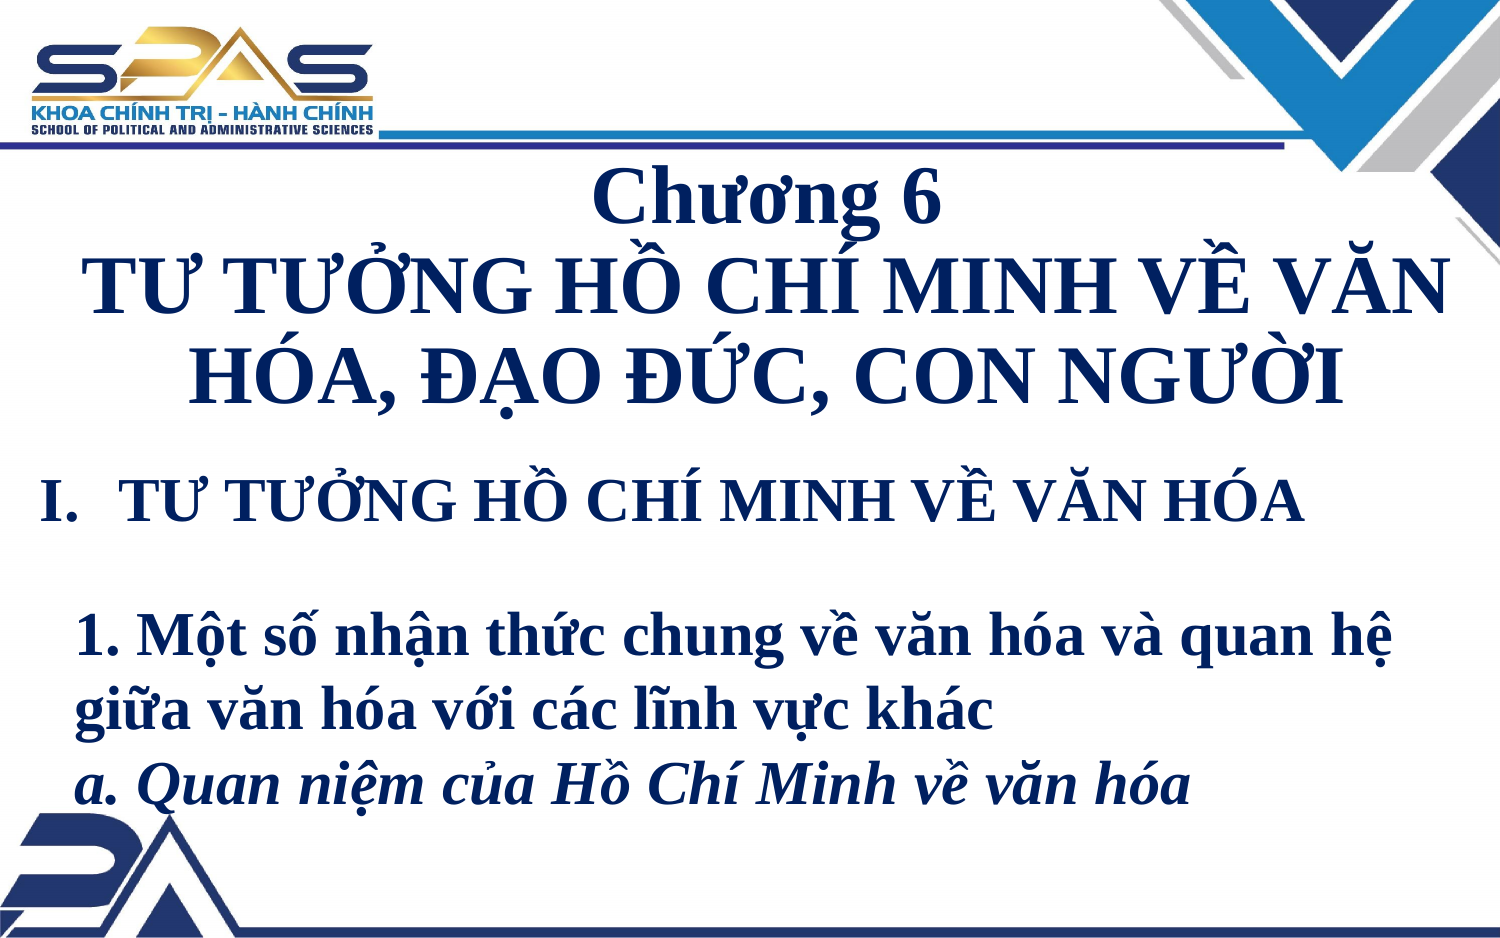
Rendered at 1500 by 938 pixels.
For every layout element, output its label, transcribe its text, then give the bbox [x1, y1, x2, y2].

picture [0, 0, 1500, 938]
title Chương 6 TƯ TƯỞNG HỒ CHÍ MINH VỀ VĂN HÓA, ĐẠO ĐỨC, CON NGƯỜI [42, 99, 1492, 475]
text_box 1. Một số nhận thức chung về văn hóa và quan hệ giữa văn hóa với các lĩnh vực khác a. Quan niệm của Hồ Chí Minh về văn hóa [59, 585, 1457, 825]
subtitle TƯ TƯỞNG HỒ CHÍ MINH VỀ VĂN HÓA [25, 460, 1446, 606]
